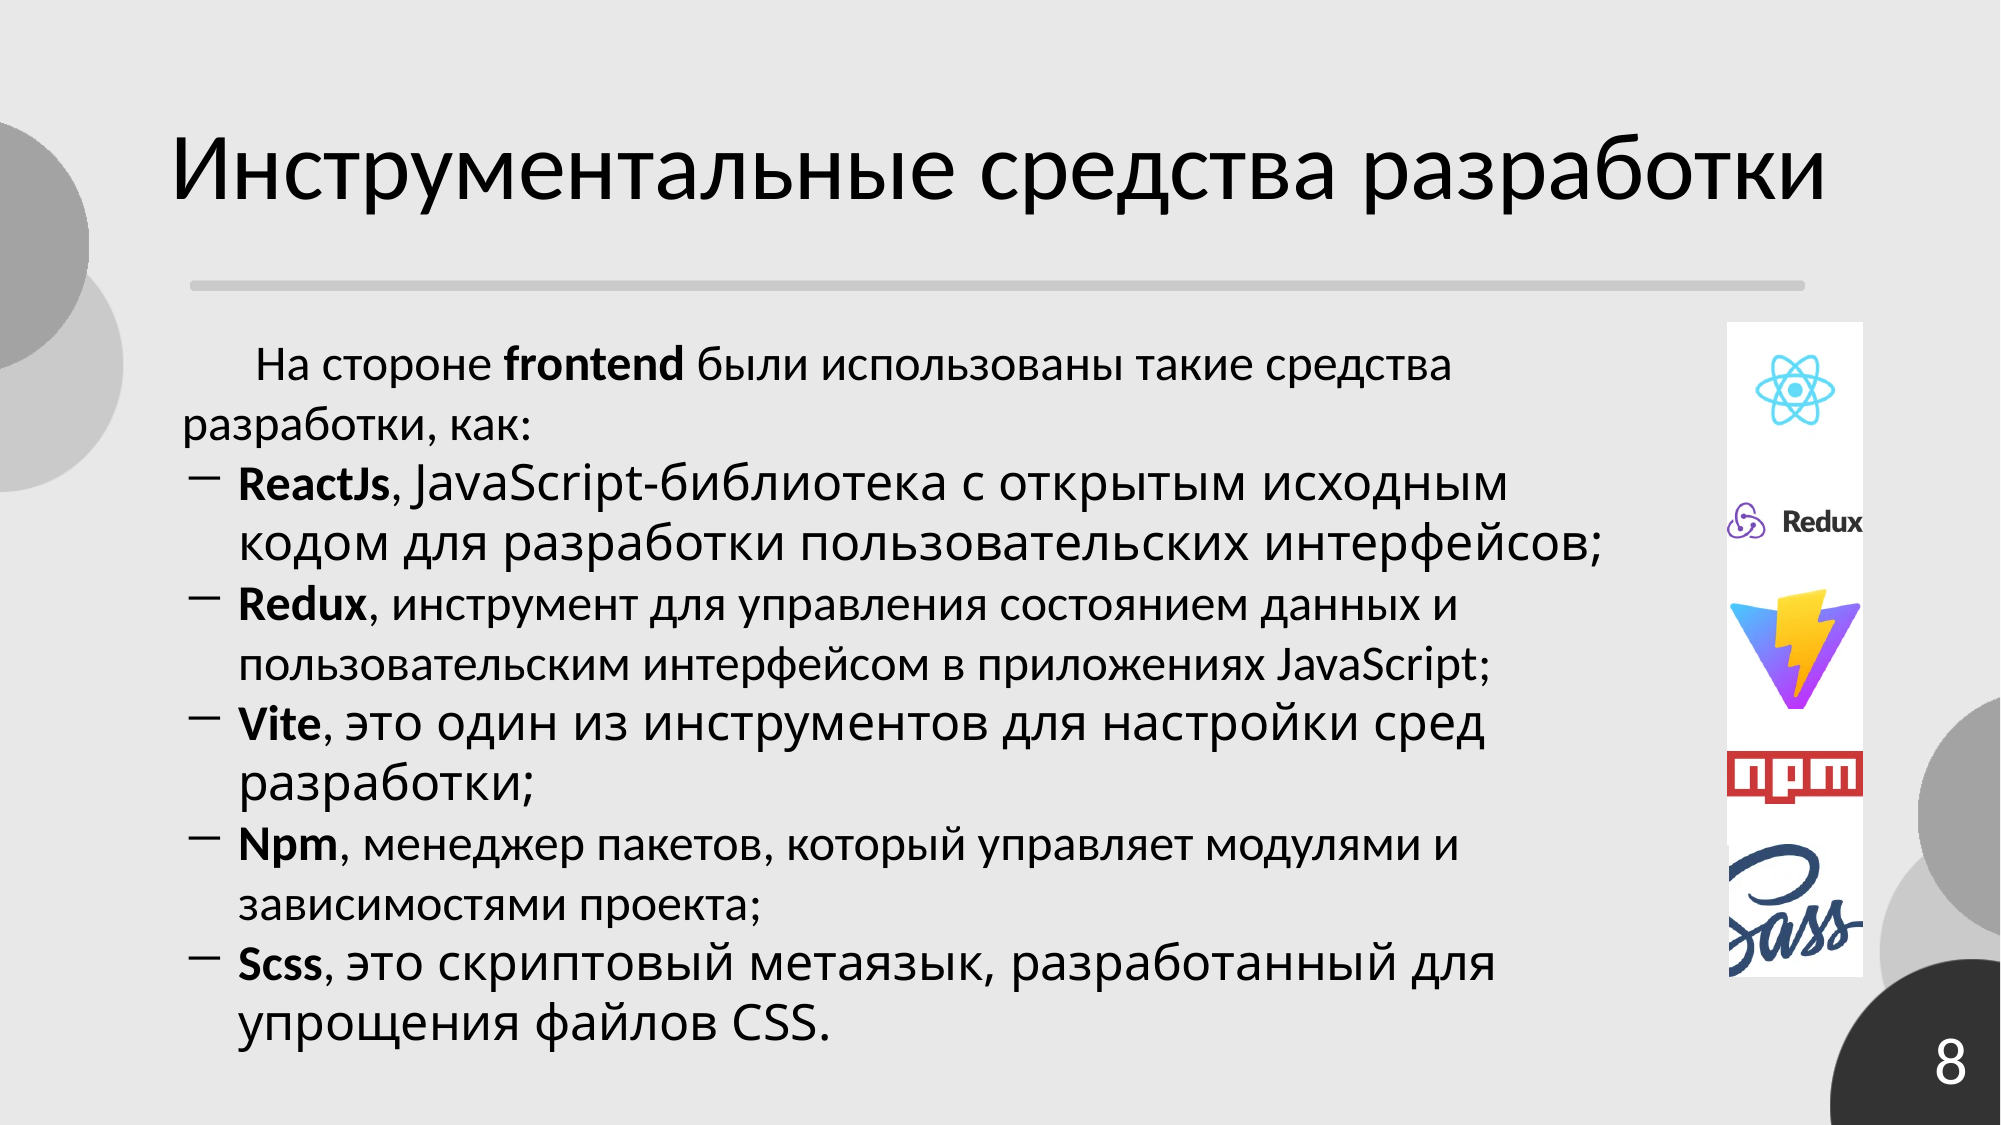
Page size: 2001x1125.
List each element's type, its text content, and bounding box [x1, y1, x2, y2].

title Инструментальные средства разработки [137, 59, 1863, 278]
list [137, 299, 1863, 1014]
slide_number 8 [1919, 1027, 1983, 1088]
picture [0, 0, 2001, 1125]
text_box На стороне frontend были использованы такие средства разработки, как: ReactJs, JavaScript-библиотека с открытым исходным кодом для разработки пользовательских интерфейсов; Redux, инструмент для управления состоянием данных и пользовательским интерфейсом в приложениях JavaScript; Vite, это один из инструментов для настройки сред разработки; Npm, менеджер пакетов, который управляет модулями и зависимостями проекта; Scss, это скриптовый метаязык, разработанный для упрощения файлов CSS. [167, 322, 1688, 1058]
